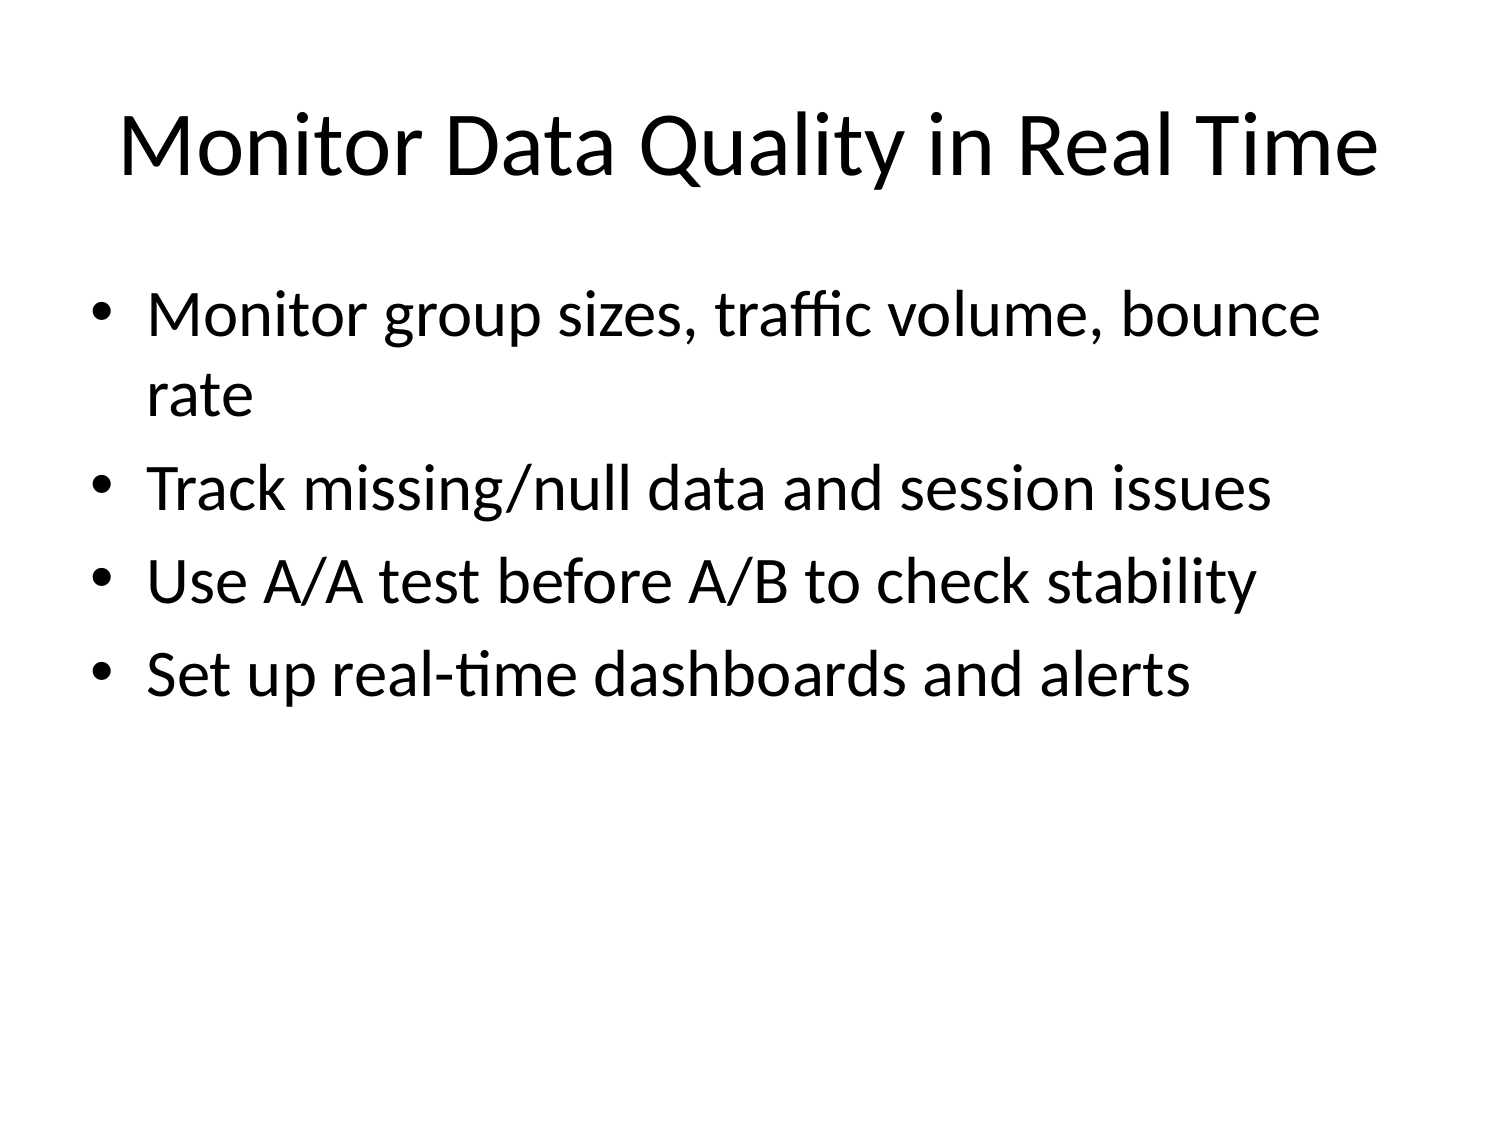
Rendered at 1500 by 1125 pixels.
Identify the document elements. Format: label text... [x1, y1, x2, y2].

list Monitor group sizes, traffic volume, bounce rate Track missing/null data and session issues Use A/A test before A/B to check stability Set up real-time dashboards and alerts [75, 262, 1425, 1005]
title Monitor Data Quality in Real Time [75, 45, 1425, 233]
